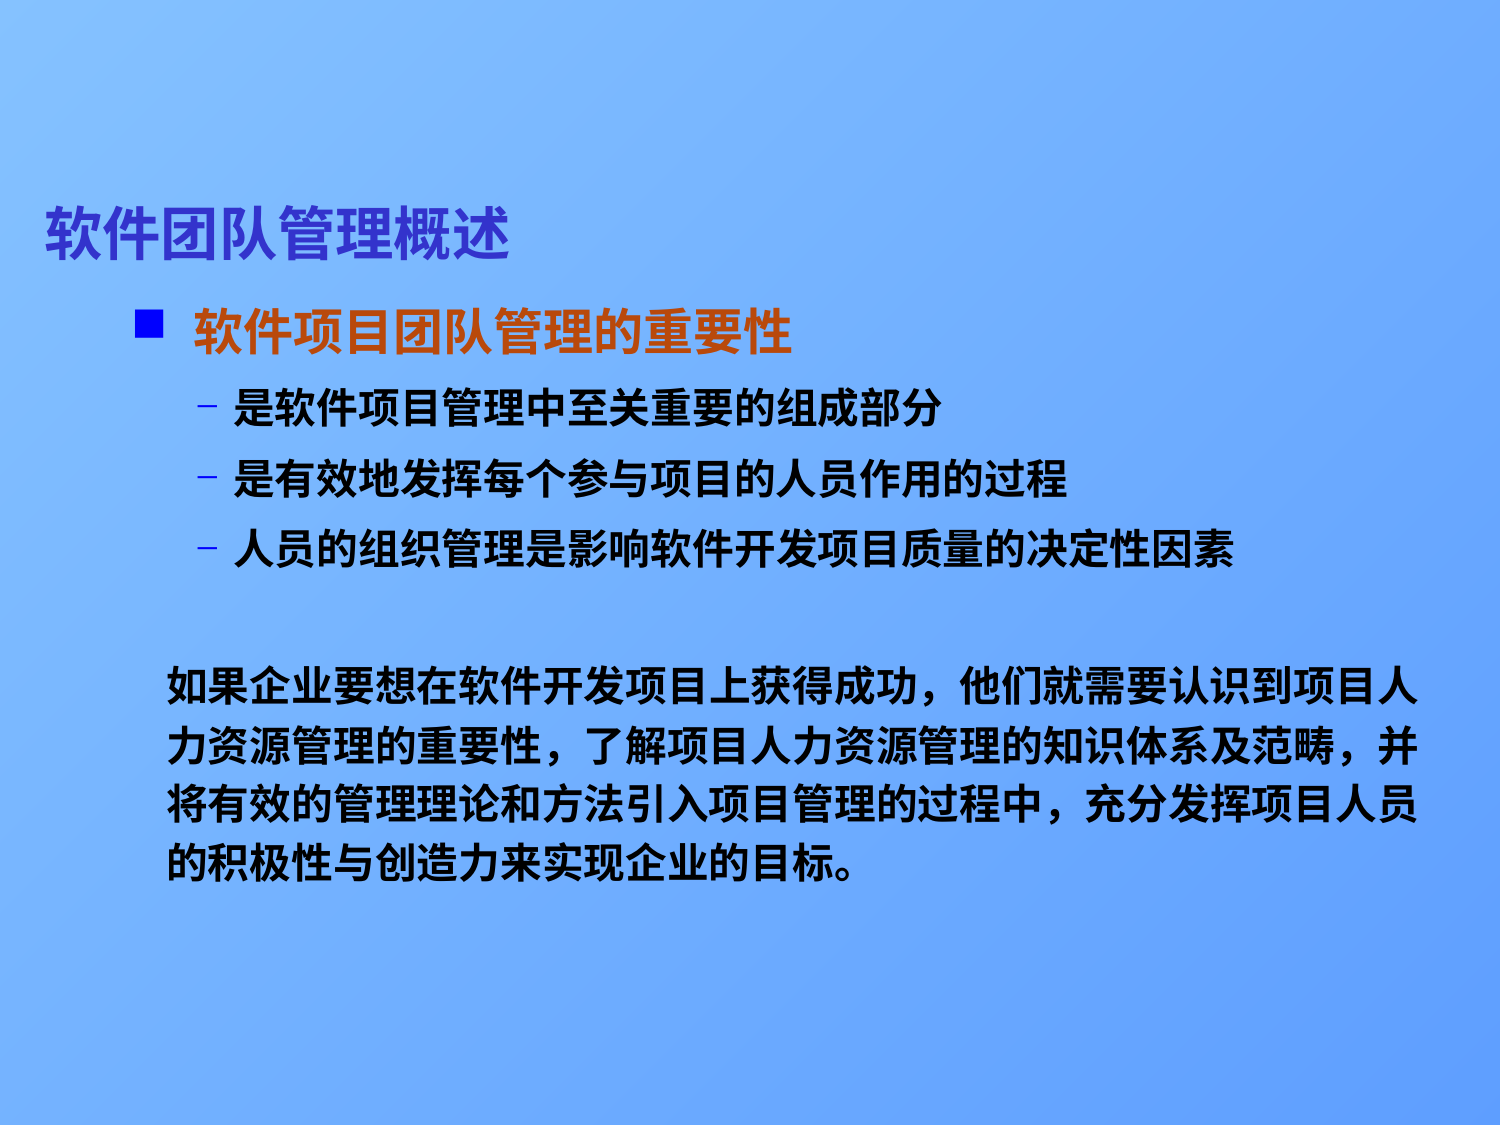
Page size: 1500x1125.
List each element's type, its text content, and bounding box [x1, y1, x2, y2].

list 软件项目团队管理的重要性 是软件项目管理中至关重要的组成部分 是有效地发挥每个参与项目的人员作用的过程 人员的组织管理是影响软件开发项目质量的决定性因素 如果企业要想在软件开发项目上获得成功，他们就需要认识到项目人力资源管理的重要性，了解项目人力资源管理的知识体系及范畴，并将有效的管理理论和方法引入项目管理的过程中，充分发挥项目人员的积极性与创造力来实现企业的目标。 [29, 290, 1471, 1125]
title 软件团队管理概述 [29, 172, 1471, 290]
